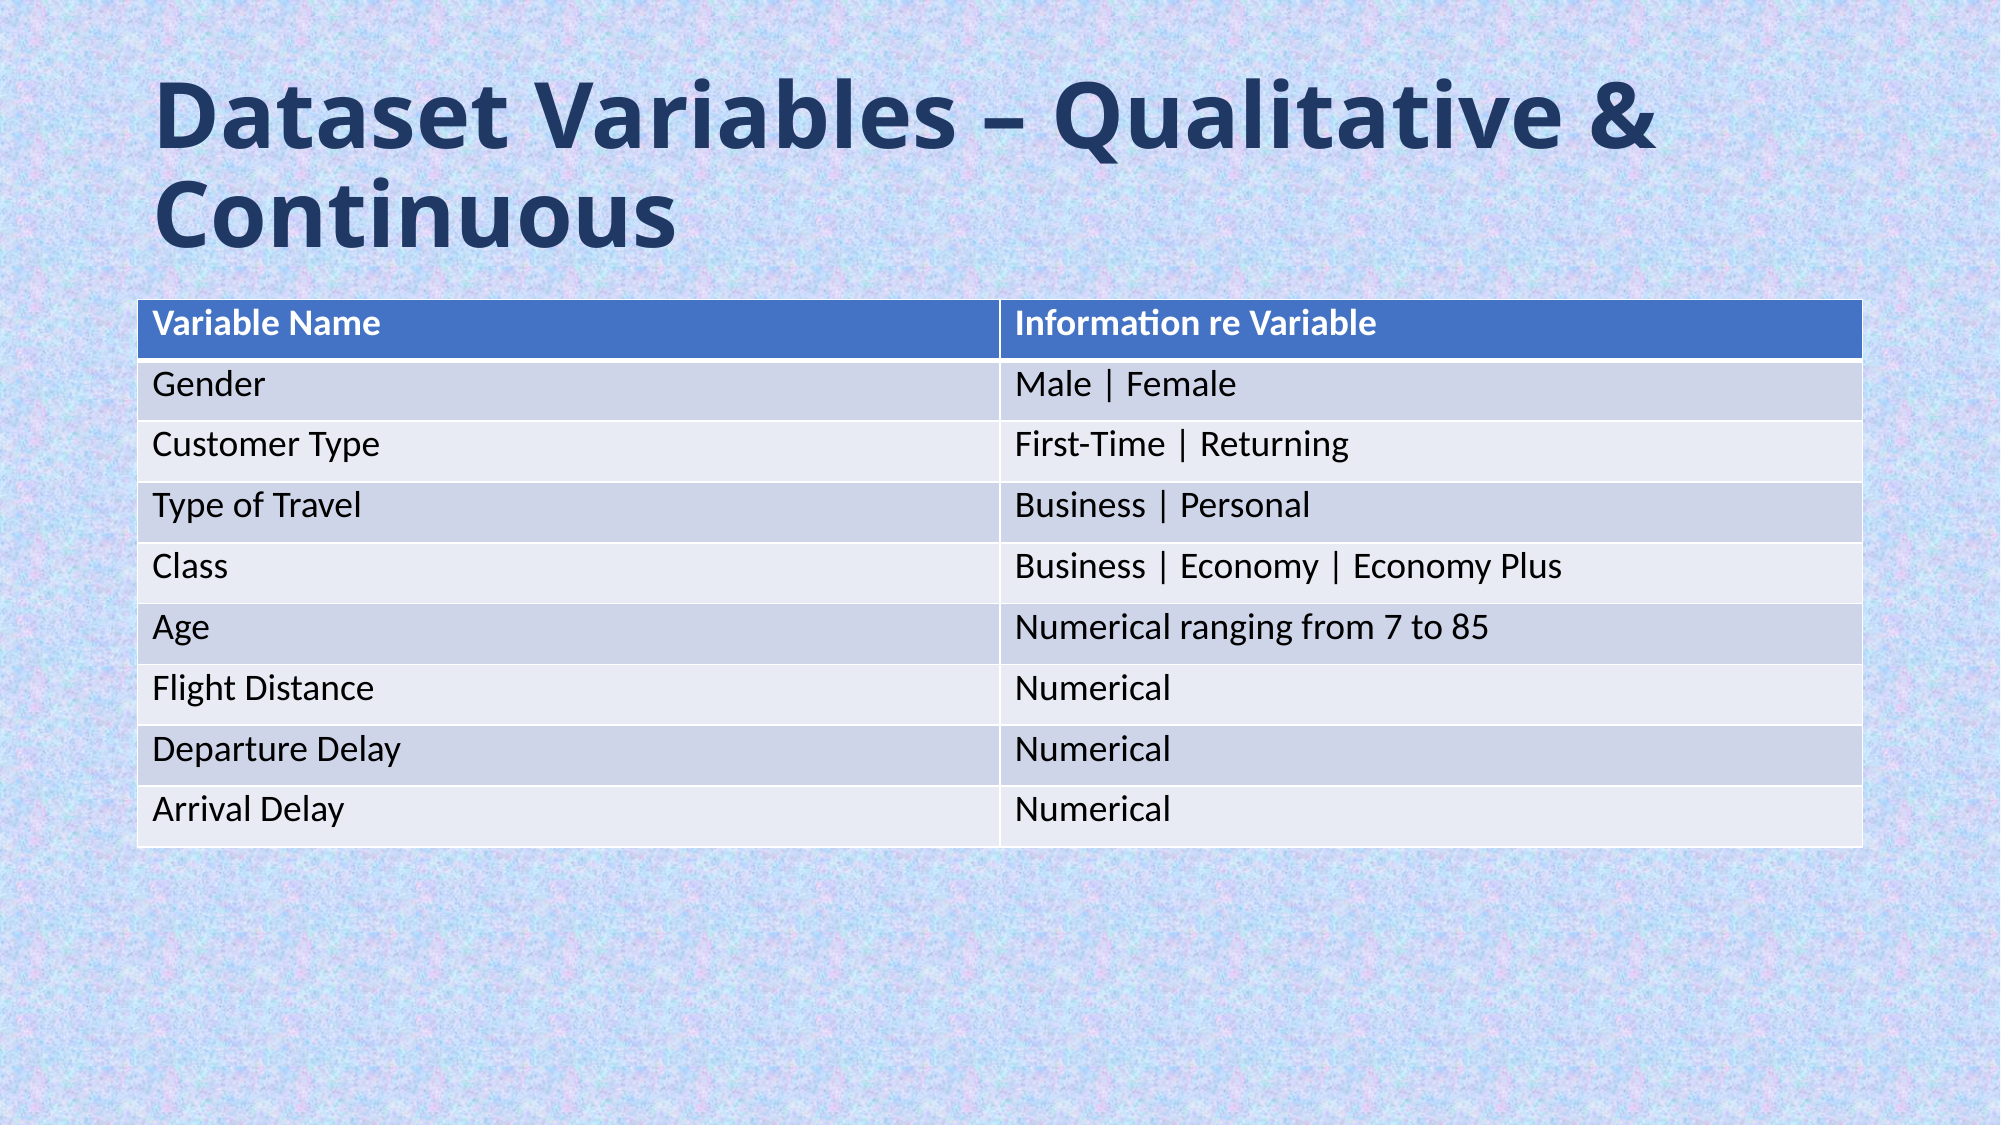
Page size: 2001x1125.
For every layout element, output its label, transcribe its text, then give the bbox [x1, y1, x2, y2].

table_cell Type of Travel [138, 483, 999, 542]
picture [0, 0, 2001, 1125]
table_cell Age [138, 604, 999, 664]
table_cell Numerical [1001, 726, 1862, 785]
table_cell Business | Economy | Economy Plus [1001, 544, 1862, 603]
table_cell Departure Delay [138, 726, 999, 785]
table_cell Flight Distance [138, 665, 999, 724]
table_cell Numerical [1001, 665, 1862, 724]
table_cell Gender [138, 363, 999, 420]
table_cell Numerical ranging from 7 to 85 [1001, 604, 1862, 664]
table_cell Arrival Delay [138, 787, 999, 846]
table_cell Male | Female [1001, 363, 1862, 420]
table_header Variable Name [138, 300, 999, 358]
table_cell Class [138, 544, 999, 603]
title Dataset Variables – Qualitative & Continuous [137, 59, 1863, 278]
table_header Information re Variable [1001, 300, 1862, 358]
table_cell Business | Personal [1001, 483, 1862, 542]
table_cell Customer Type [138, 422, 999, 481]
table_cell First-Time | Returning [1001, 422, 1862, 481]
table_cell Numerical [1001, 787, 1862, 846]
